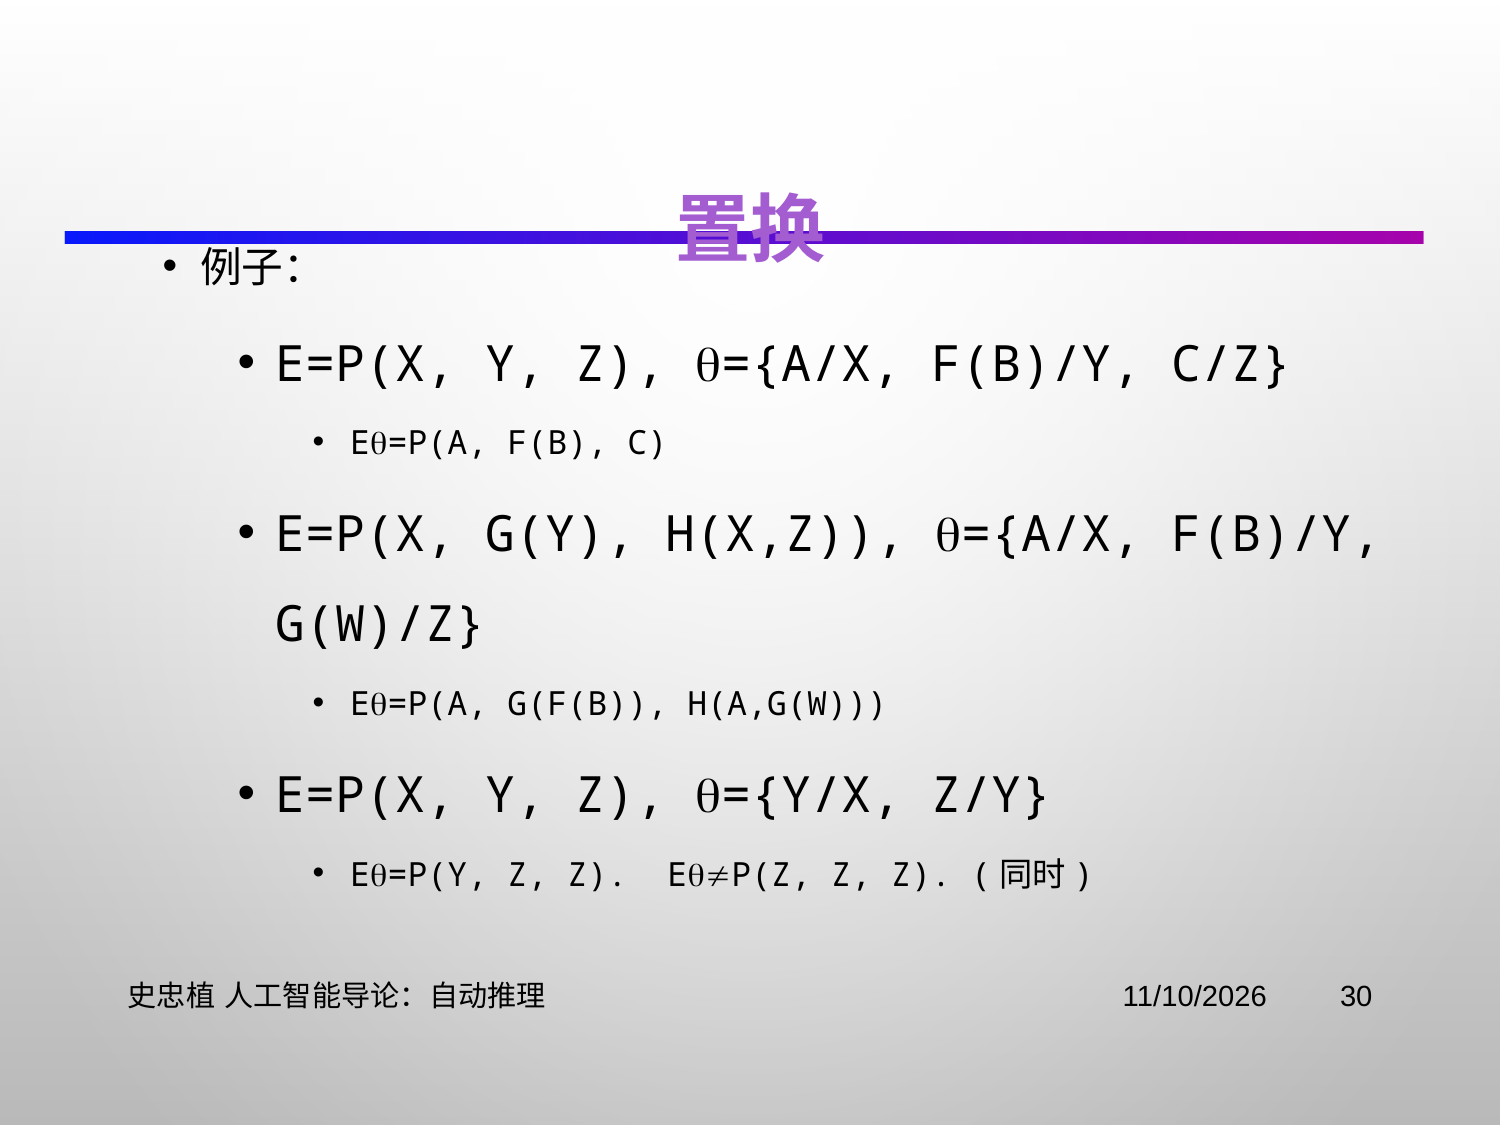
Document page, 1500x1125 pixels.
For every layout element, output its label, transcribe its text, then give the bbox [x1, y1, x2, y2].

footer 史忠植 人工智能导论：自动推理 [112, 965, 934, 1025]
list 例子： E=P(x, y, z), ={a/x, f(b)/y, c/z} E=P(a, f(b), c) E=P(x, g(y), h(x,z)), ={a/x, f(b)/y, g(w)/z} E=P(a, g(f(b)), h(a,g(w))) E=P(x, y, z), ={y/x, z/y} E=P(y, z, z). EP(z, z, z). (同时) [147, 208, 1436, 996]
title 置换 [112, 101, 1388, 364]
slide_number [944, 965, 1283, 1025]
slide_number 30 [1293, 965, 1388, 1025]
picture [0, 0, 1500, 1125]
